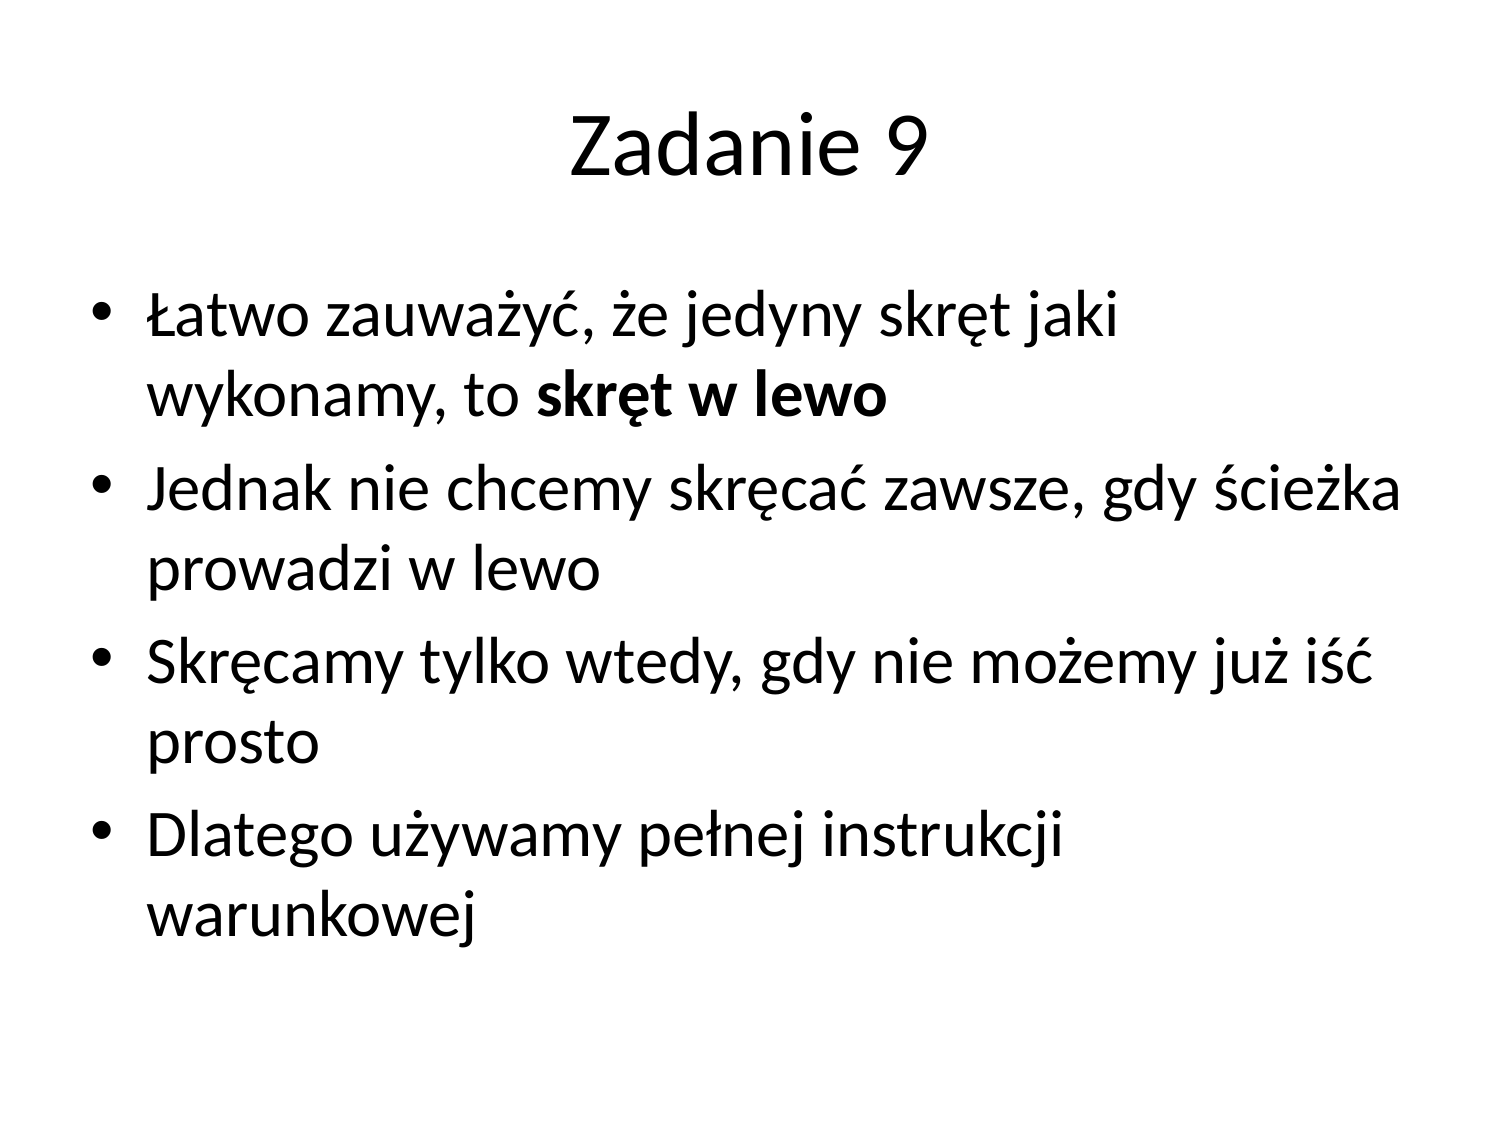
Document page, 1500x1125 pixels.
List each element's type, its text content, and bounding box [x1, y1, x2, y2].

list Łatwo zauważyć, że jedyny skręt jaki wykonamy, to skręt w lewo Jednak nie chcemy skręcać zawsze, gdy ścieżka prowadzi w lewo Skręcamy tylko wtedy, gdy nie możemy już iść prosto Dlatego używamy pełnej instrukcji warunkowej [75, 262, 1425, 1005]
title Zadanie 9 [75, 45, 1425, 233]
